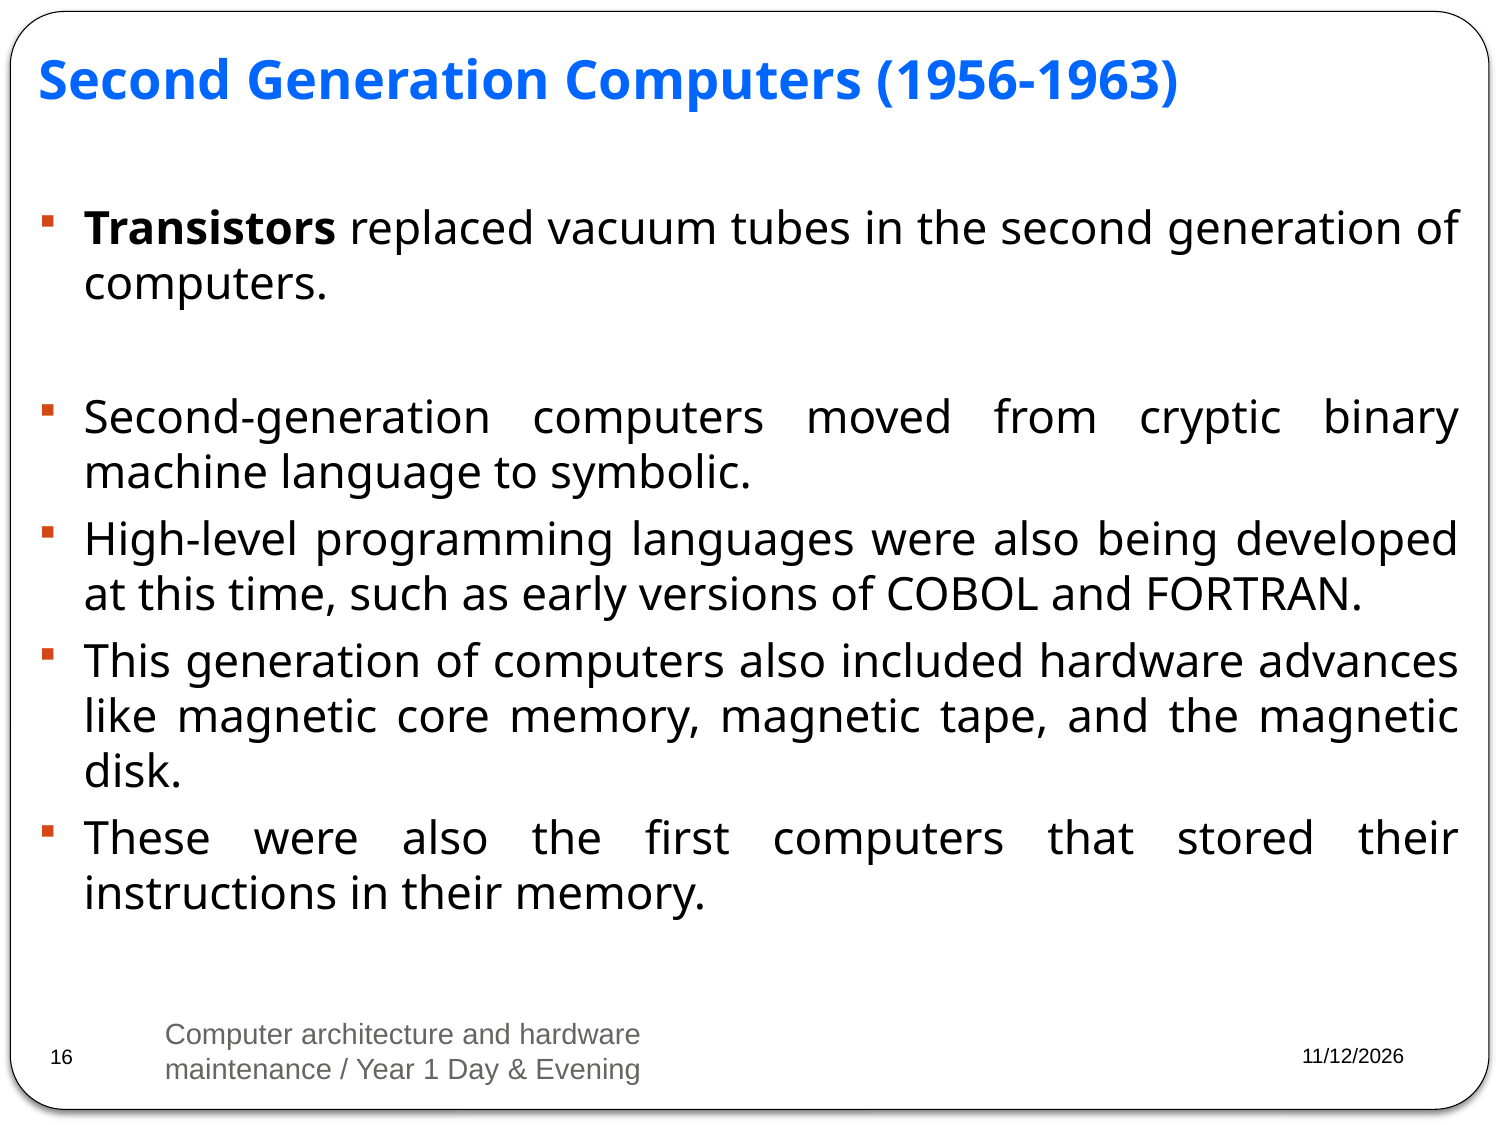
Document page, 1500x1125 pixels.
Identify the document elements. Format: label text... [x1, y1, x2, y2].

list Second Generation Computers (1956-1963) Transistors replaced vacuum tubes in the second generation of computers. Second-generation computers moved from cryptic binary machine language to symbolic. High-level programming languages were also being developed at this time, such as early versions of COBOL and FORTRAN. This generation of computers also included hardware advances like magnetic core memory, magnetic tape, and the magnetic disk. These were also the first computers that stored their instructions in their memory. [23, 37, 1476, 1000]
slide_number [1012, 1015, 1419, 1094]
footer Computer architecture and hardware maintenance / Year 1 Day & Evening [150, 1012, 800, 1088]
slide_number 16 [23, 1018, 99, 1094]
